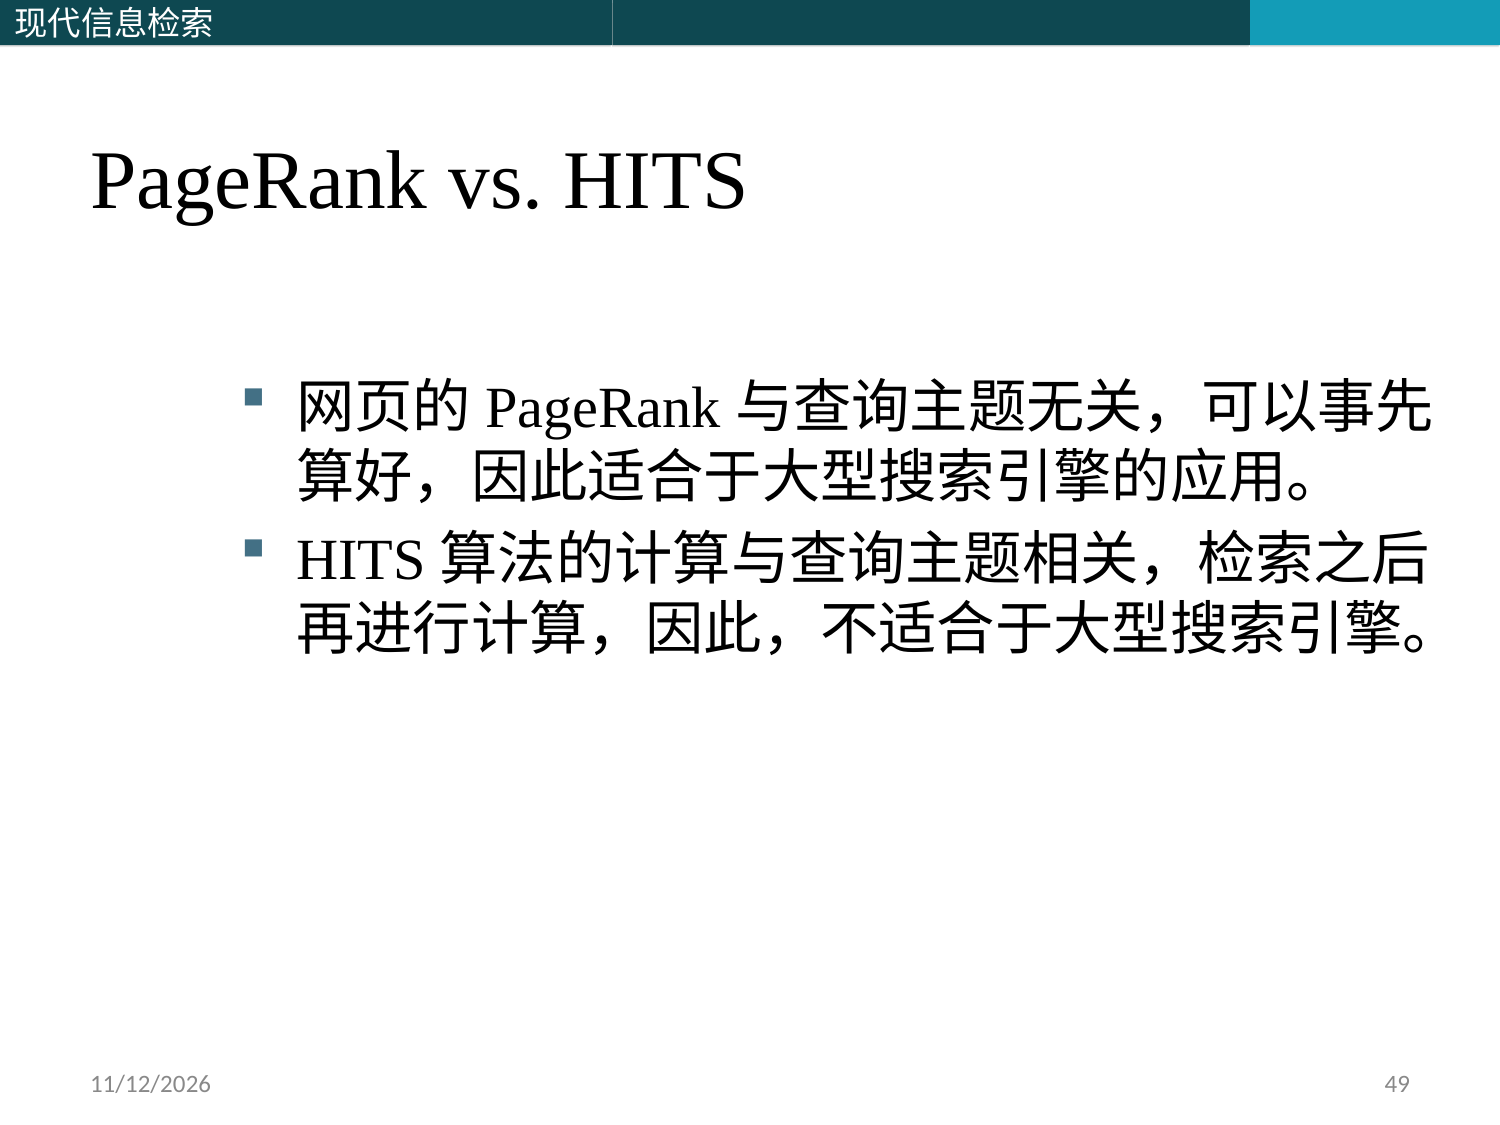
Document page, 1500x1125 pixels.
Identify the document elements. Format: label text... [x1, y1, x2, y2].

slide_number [75, 1062, 425, 1103]
slide_number 49 [1074, 1062, 1425, 1103]
title PageRank vs. HITS [74, 44, 1426, 233]
list 网页的PageRank与查询主题无关，可以事先算好，因此适合于大型搜索引擎的应用。 HITS算法的计算与查询主题相关，检索之后再进行计算，因此，不适合于大型搜索引擎。 [224, 361, 1500, 956]
